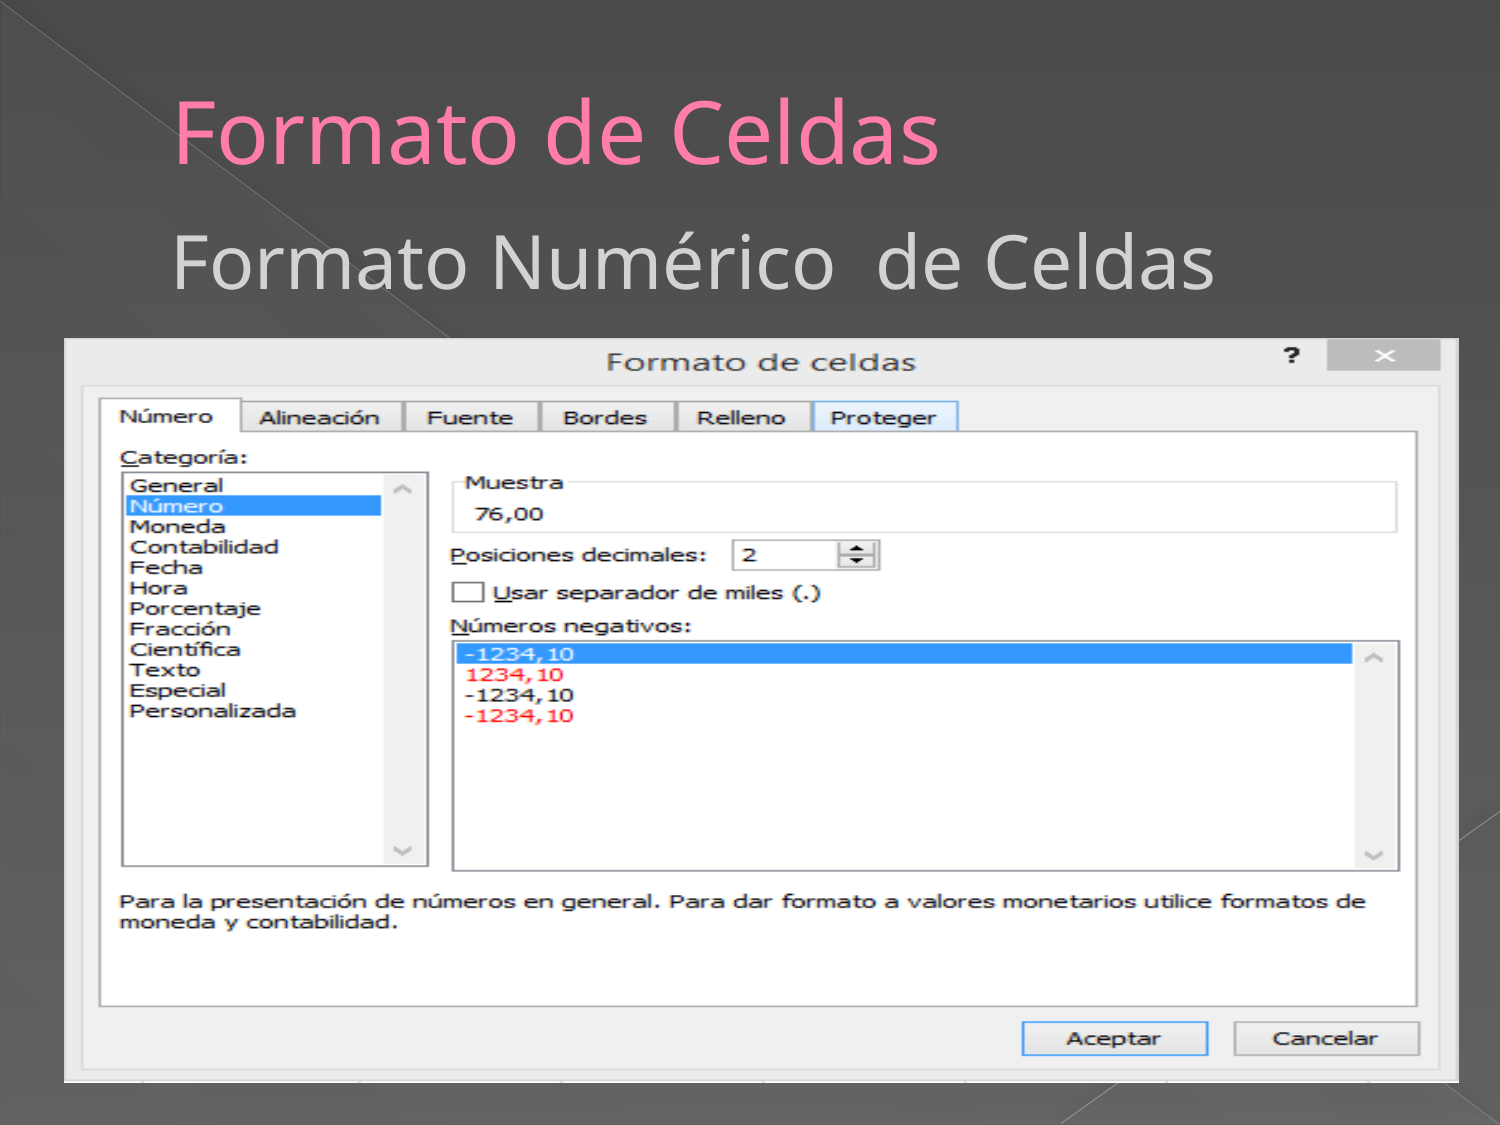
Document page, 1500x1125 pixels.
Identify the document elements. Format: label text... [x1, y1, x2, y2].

picture [64, 337, 1459, 1083]
text_box Formato Numérico de Celdas [0, 172, 1388, 346]
title Formato de Celdas [76, 42, 1349, 172]
